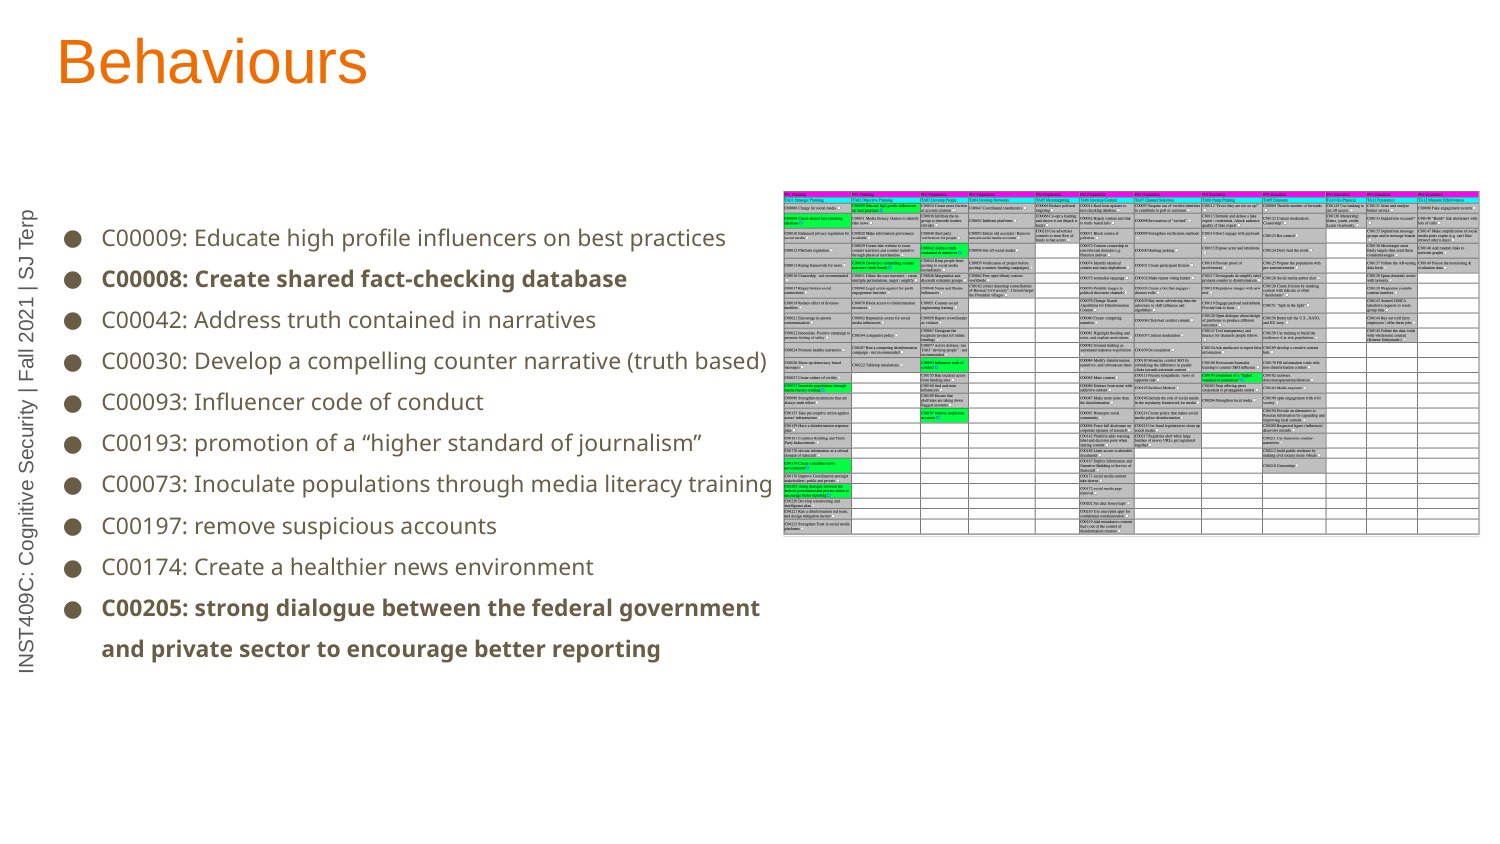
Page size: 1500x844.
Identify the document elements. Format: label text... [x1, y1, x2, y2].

picture [782, 189, 1482, 538]
text_box C00009: Educate high profile influencers on best practices C00008: Create shared fact-checking database C00042: Address truth contained in narratives C00030: Develop a compelling counter narrative (truth based) C00093: Influencer code of conduct C00193: promotion of a “higher standard of journalism” C00073: Inoculate populations through media literacy training C00197: remove suspicious accounts C00174: Create a healthier news environment C00205: strong dialogue between the federal government and private sector to encourage better reporting [34, 198, 793, 674]
title Behaviours [51, 0, 1449, 116]
